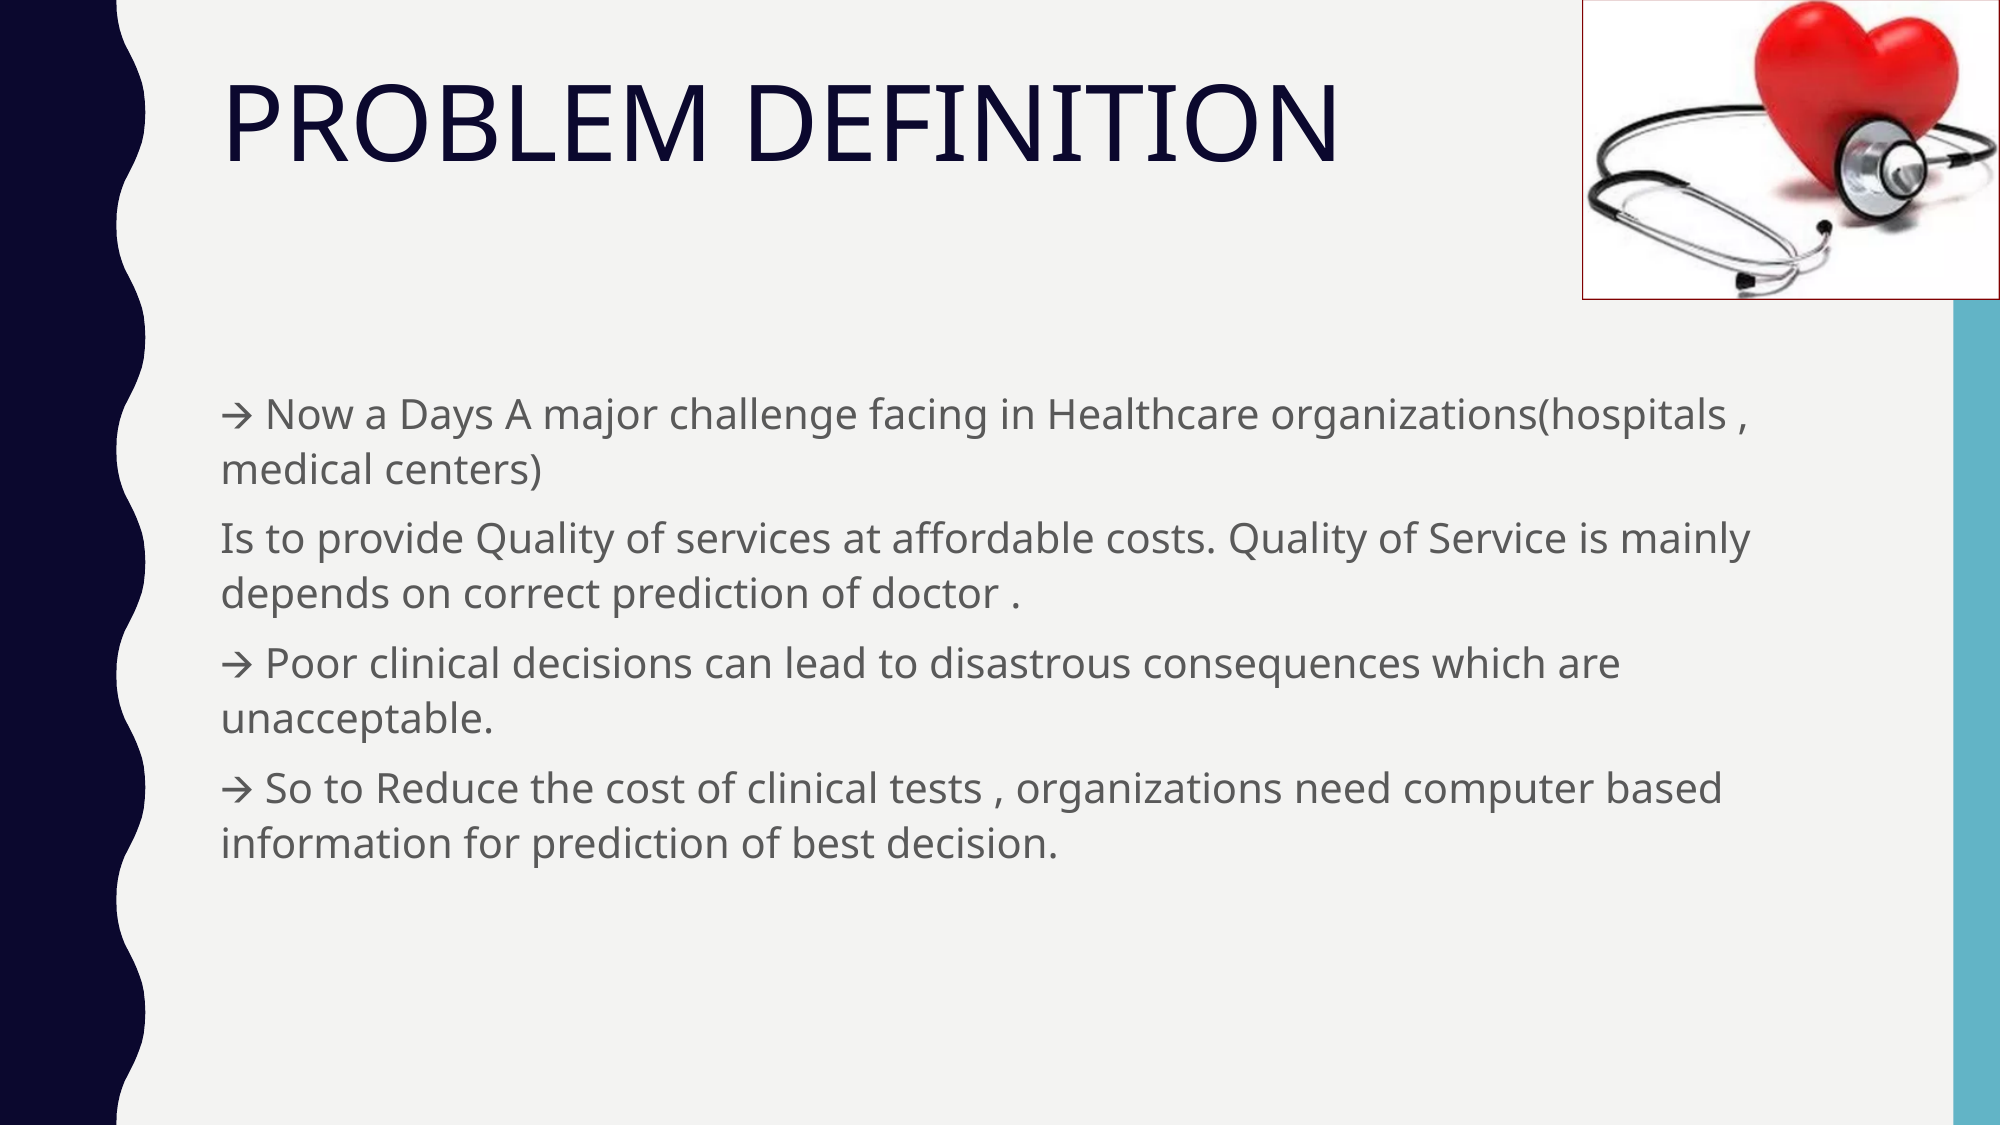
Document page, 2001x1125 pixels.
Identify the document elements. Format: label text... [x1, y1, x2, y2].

title PROBLEM DEFINITION [205, 62, 1585, 308]
list 🡪 Now a Days A major challenge facing in Healthcare organizations(hospitals , medical centers) Is to provide Quality of services at affordable costs. Quality of Service is mainly depends on correct prediction of doctor . 🡪 Poor clinical decisions can lead to disastrous consequences which are unacceptable. 🡪 So to Reduce the cost of clinical tests , organizations need computer based information for prediction of best decision. [205, 375, 1875, 965]
picture [1582, 0, 2000, 300]
